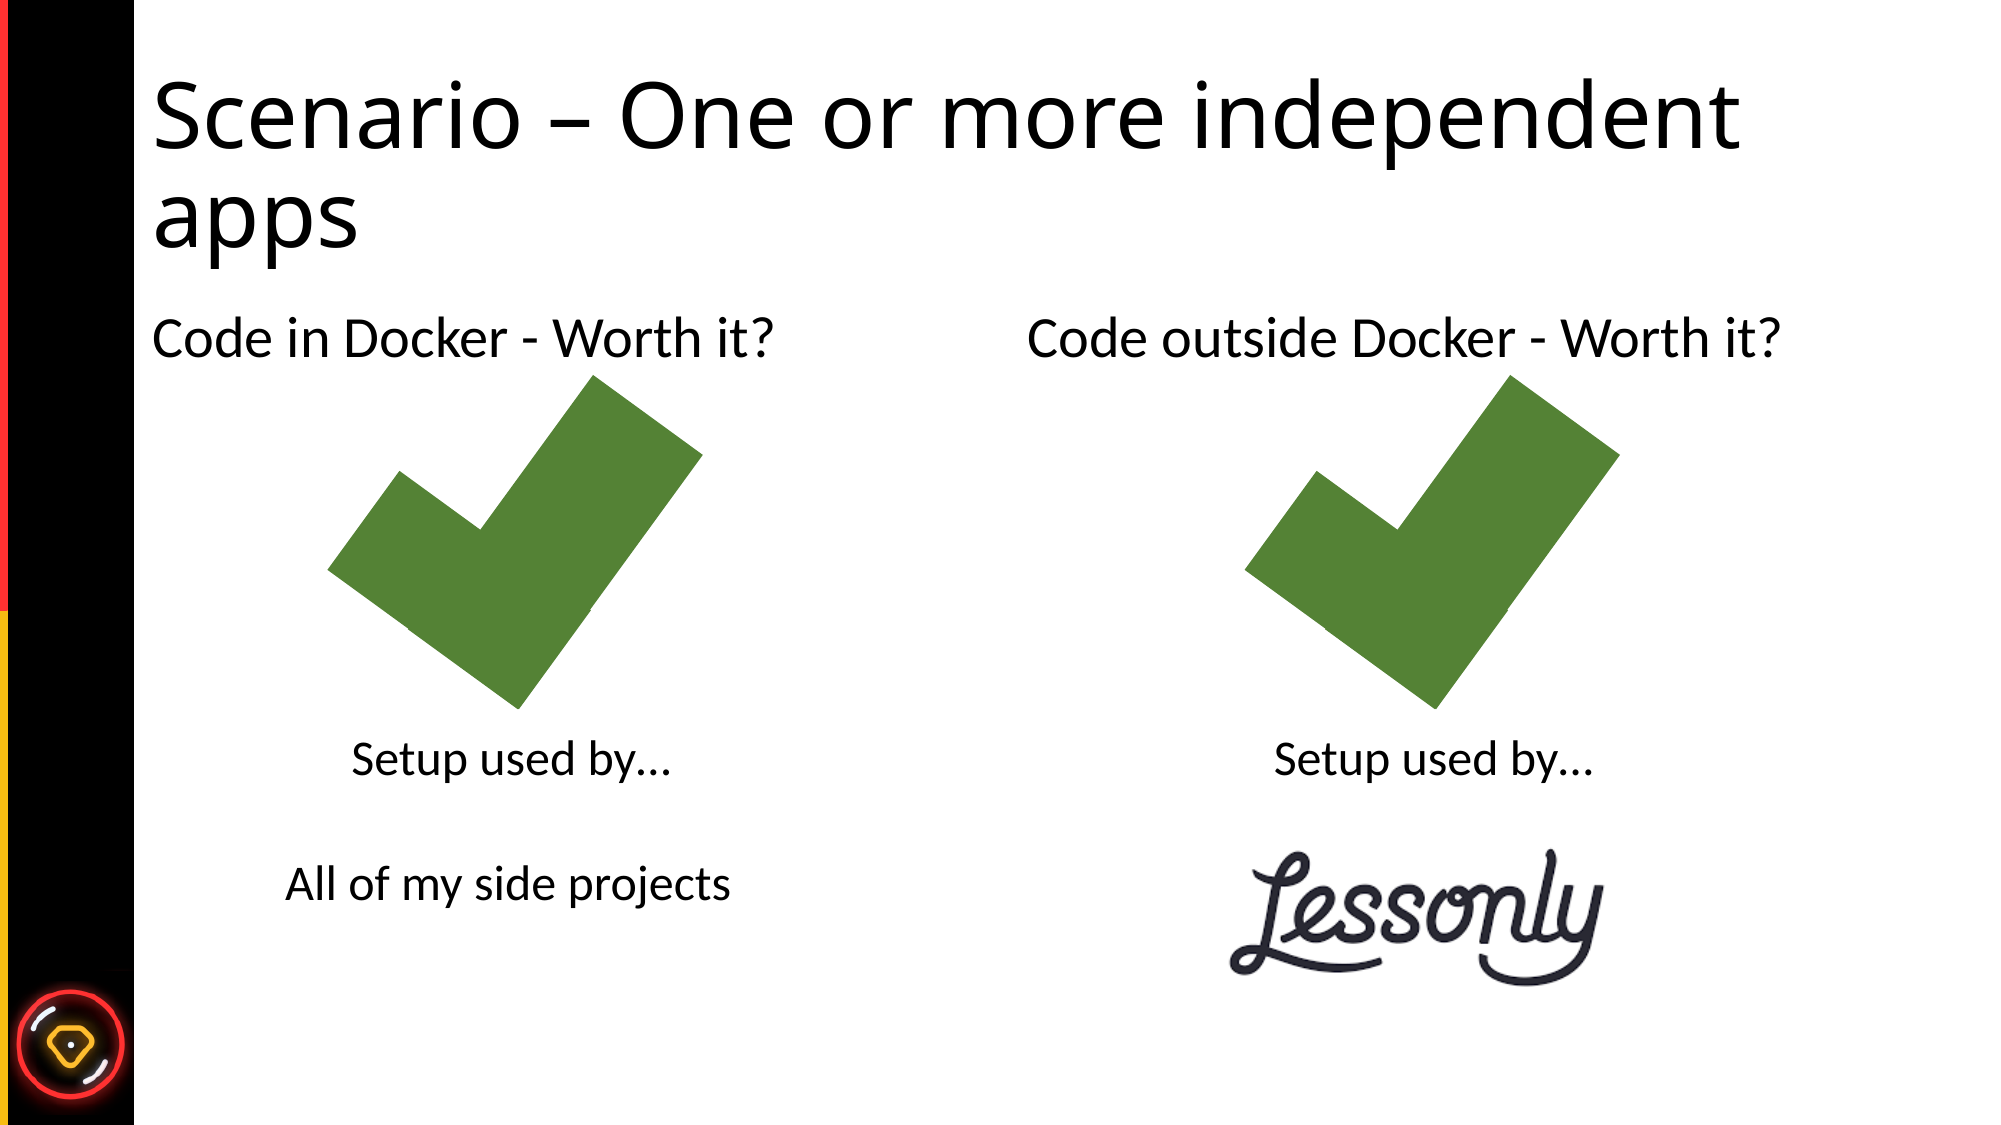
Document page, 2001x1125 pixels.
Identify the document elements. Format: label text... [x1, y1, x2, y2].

text_box All of my side projects [137, 842, 880, 918]
text_box Setup used by… [310, 717, 712, 793]
text_box Setup used by… [1232, 717, 1634, 793]
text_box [340, 384, 624, 700]
picture [0, 0, 134, 1125]
list Code outside Docker - Worth it? [1012, 299, 1863, 1014]
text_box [1257, 384, 1541, 700]
list Code in Docker - Worth it? [137, 299, 988, 1014]
picture [1186, 805, 1648, 1030]
title Scenario – One or more independent apps [137, 59, 1952, 278]
